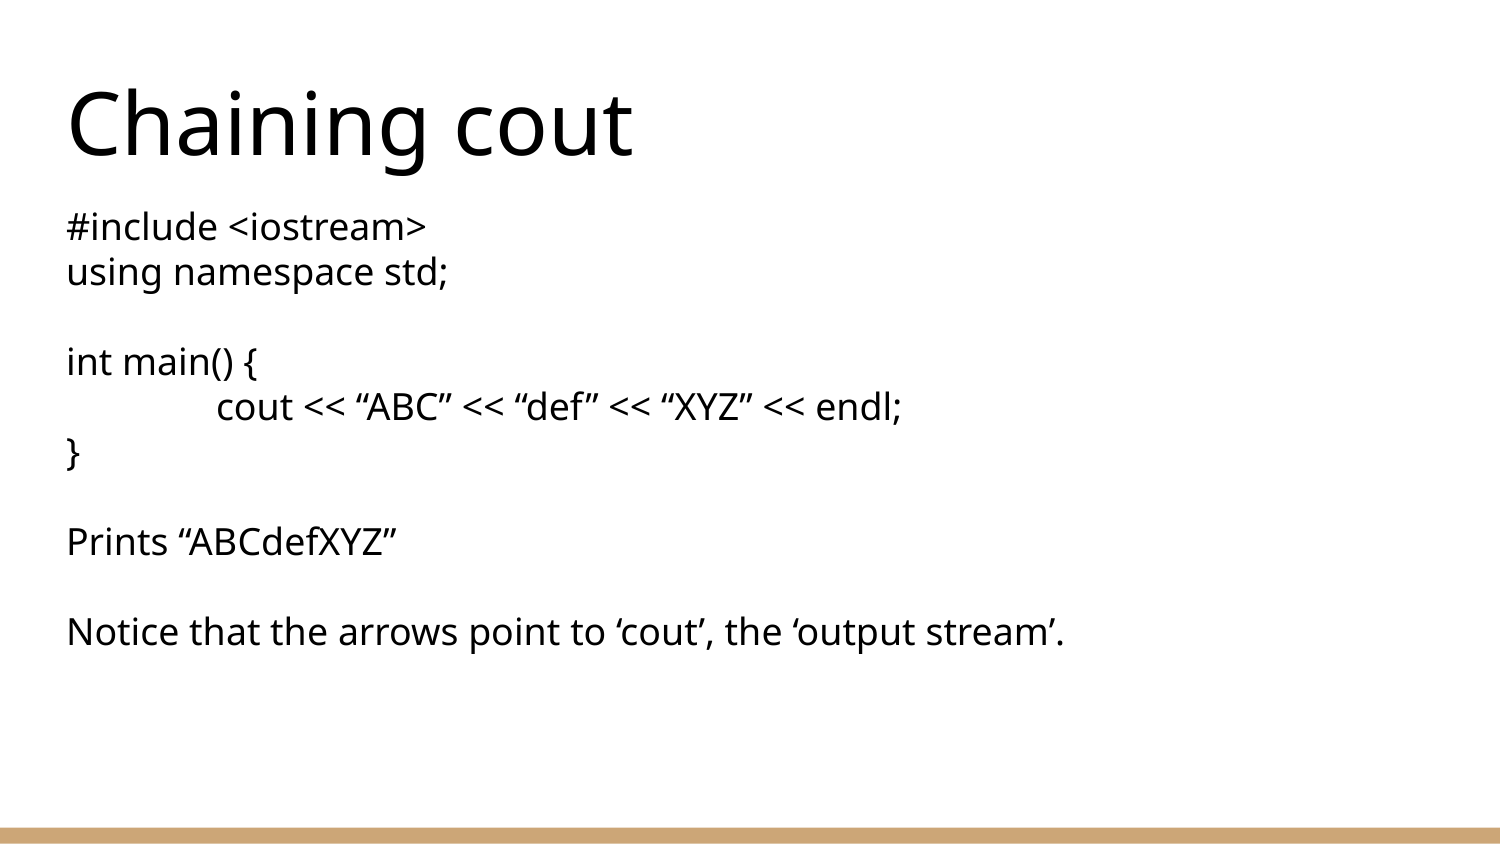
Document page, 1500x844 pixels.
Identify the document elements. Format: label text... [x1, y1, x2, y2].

list #include <iostream> using namespace std; int main() { cout << “ABC” << “def” << “XYZ” << endl; } Prints “ABCdefXYZ” Notice that the arrows point to ‘cout’, the ‘output stream’. [51, 189, 1449, 739]
title Chaining cout [51, 51, 1449, 189]
